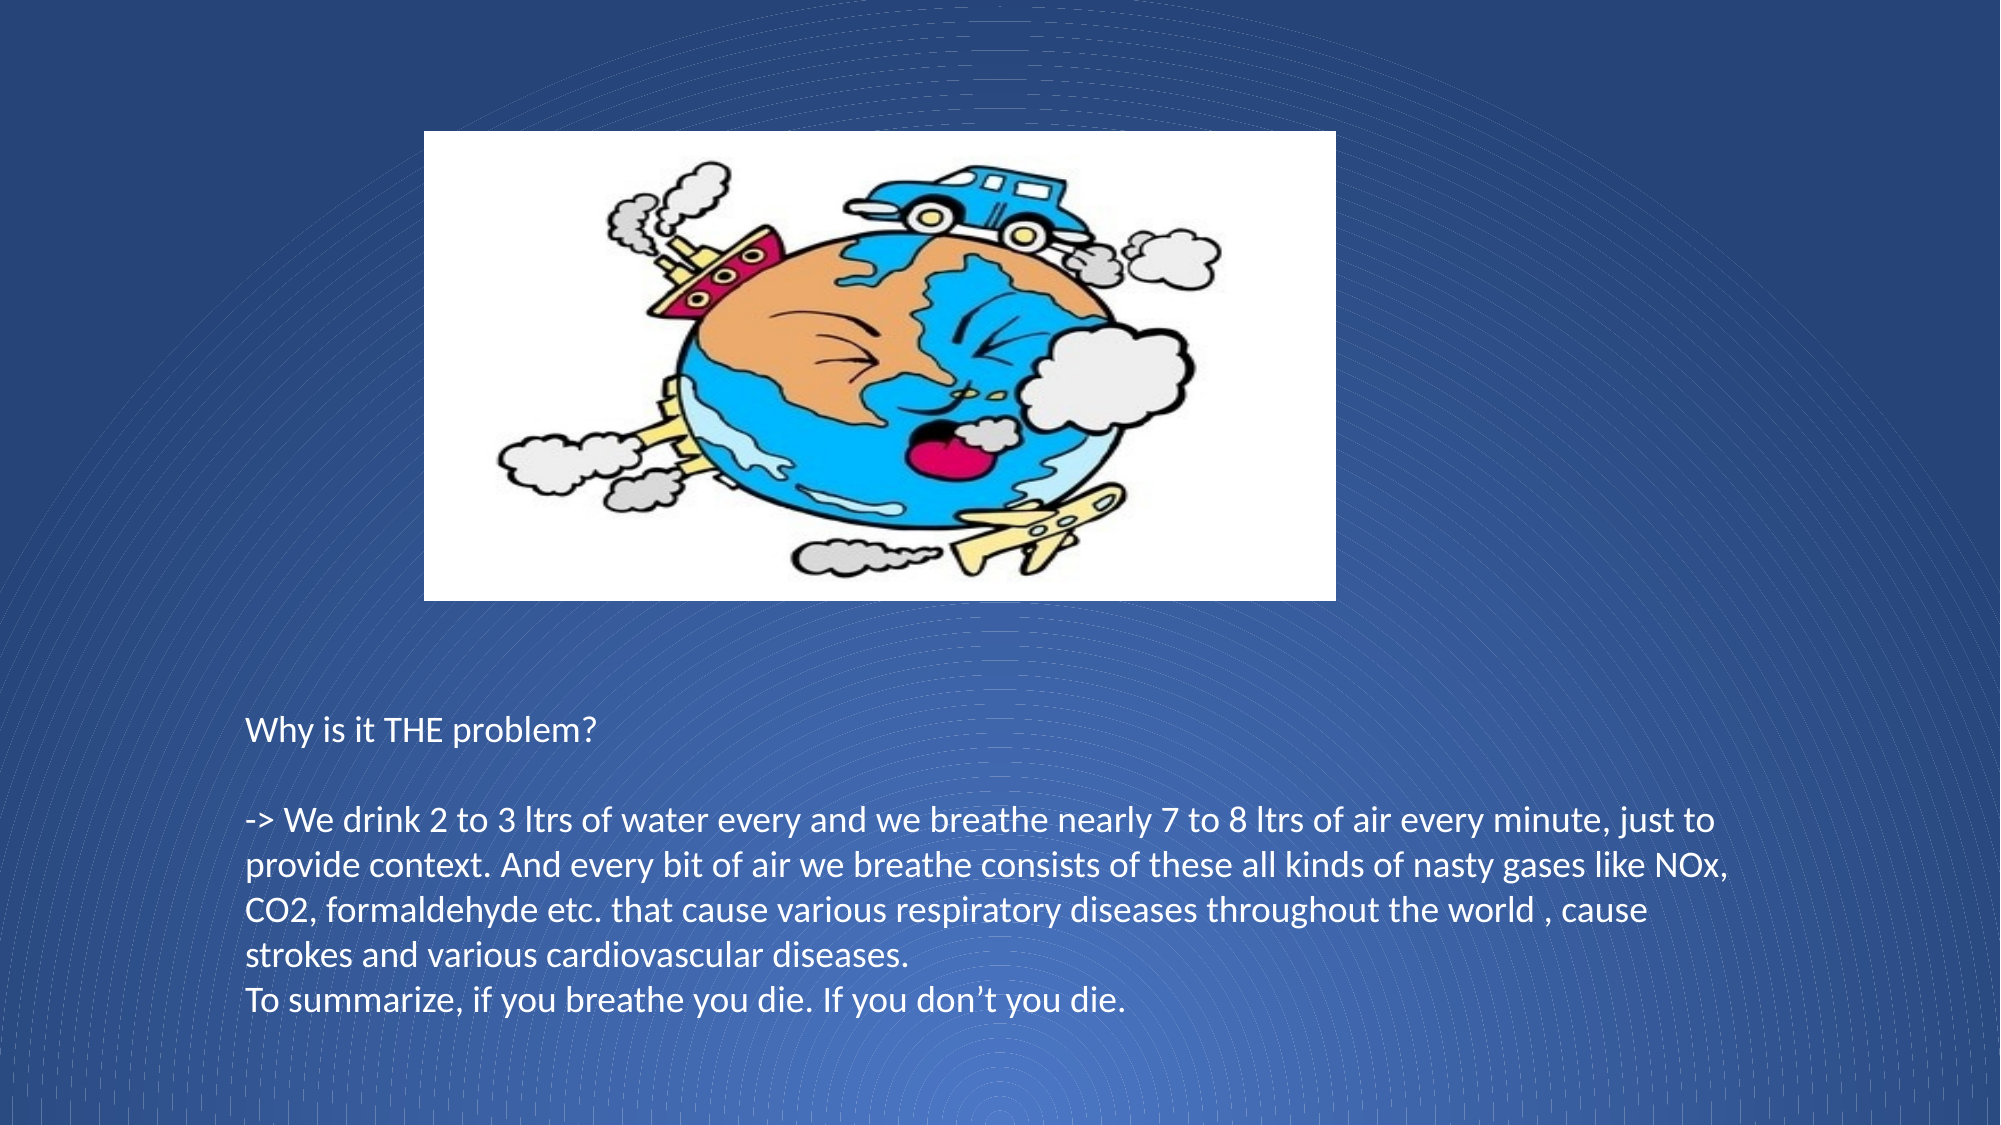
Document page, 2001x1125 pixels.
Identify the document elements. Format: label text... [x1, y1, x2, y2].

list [424, 131, 1336, 601]
title [137, 48, 552, 127]
text_box Why is it THE problem? -> We drink 2 to 3 ltrs of water every and we breathe nearly 7 to 8 ltrs of air every minute, just to provide context. And every bit of air we breathe consists of these all kinds of nasty gases like NOx, CO2, formaldehyde etc. that cause various respiratory diseases throughout the world , cause strokes and various cardiovascular diseases. To summarize, if you breathe you die. If you don’t you die. [230, 697, 1779, 1027]
